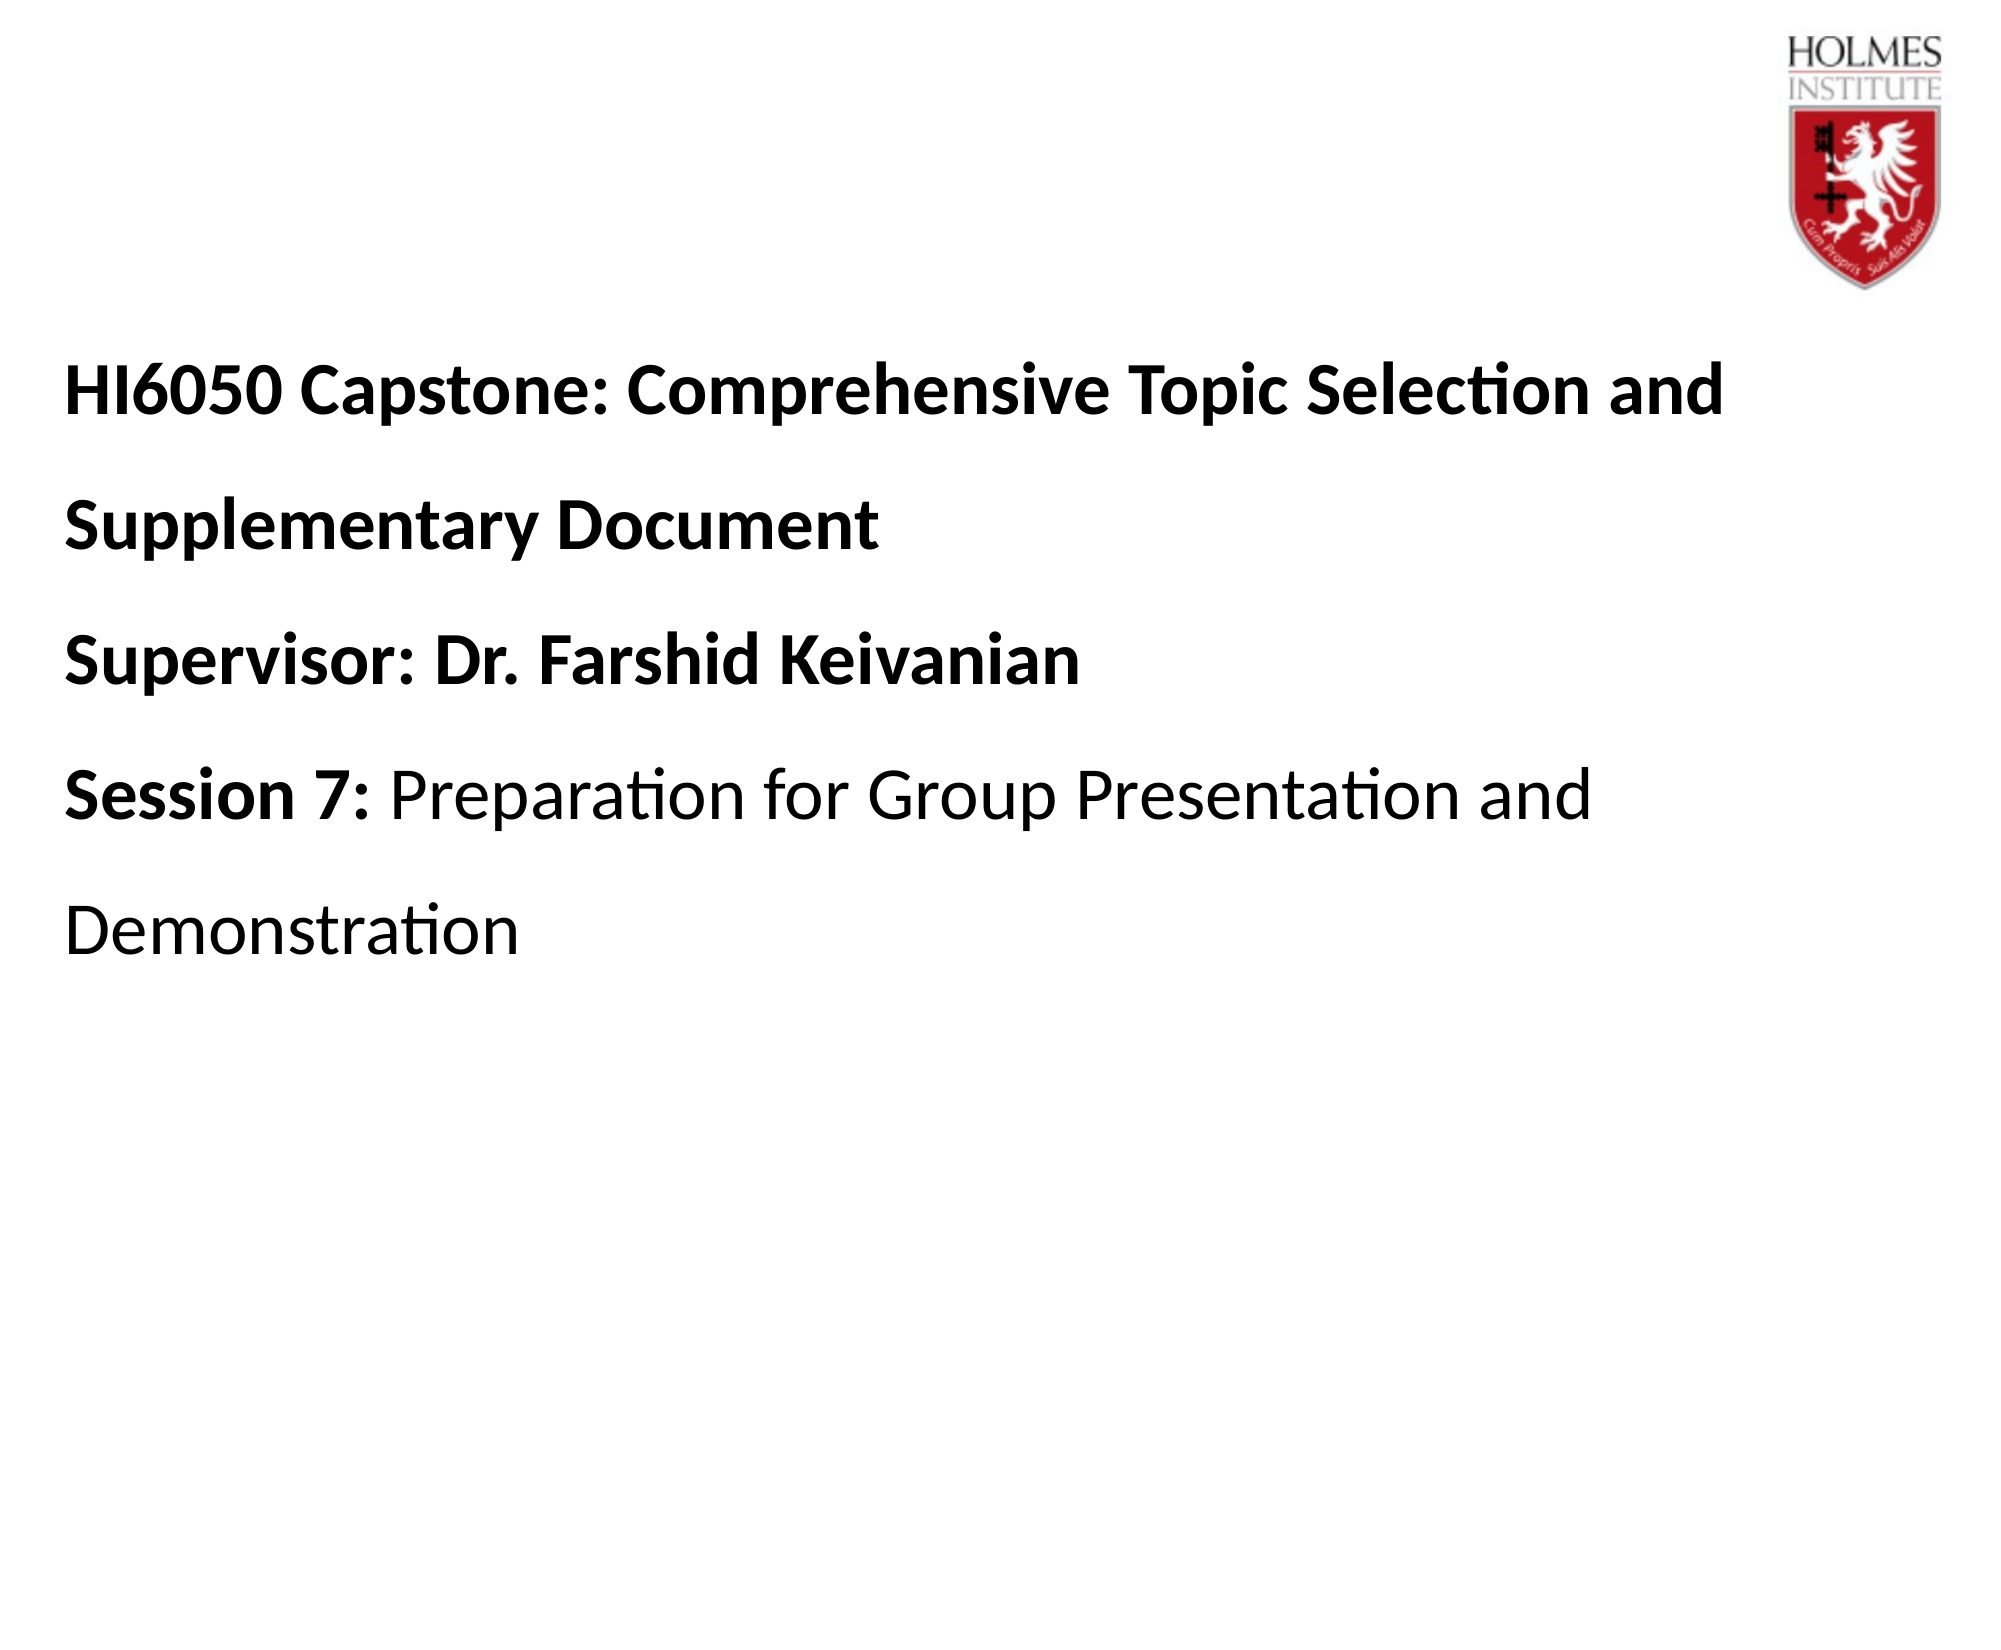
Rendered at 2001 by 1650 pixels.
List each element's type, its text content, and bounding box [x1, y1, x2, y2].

picture [1682, 0, 2000, 313]
text_box HI6050 Capstone: Comprehensive Topic Selection and Supplementary Document Supervisor: Dr. Farshid Keivanian Session 7: Preparation for Group Presentation and Demonstration [49, 287, 2000, 978]
